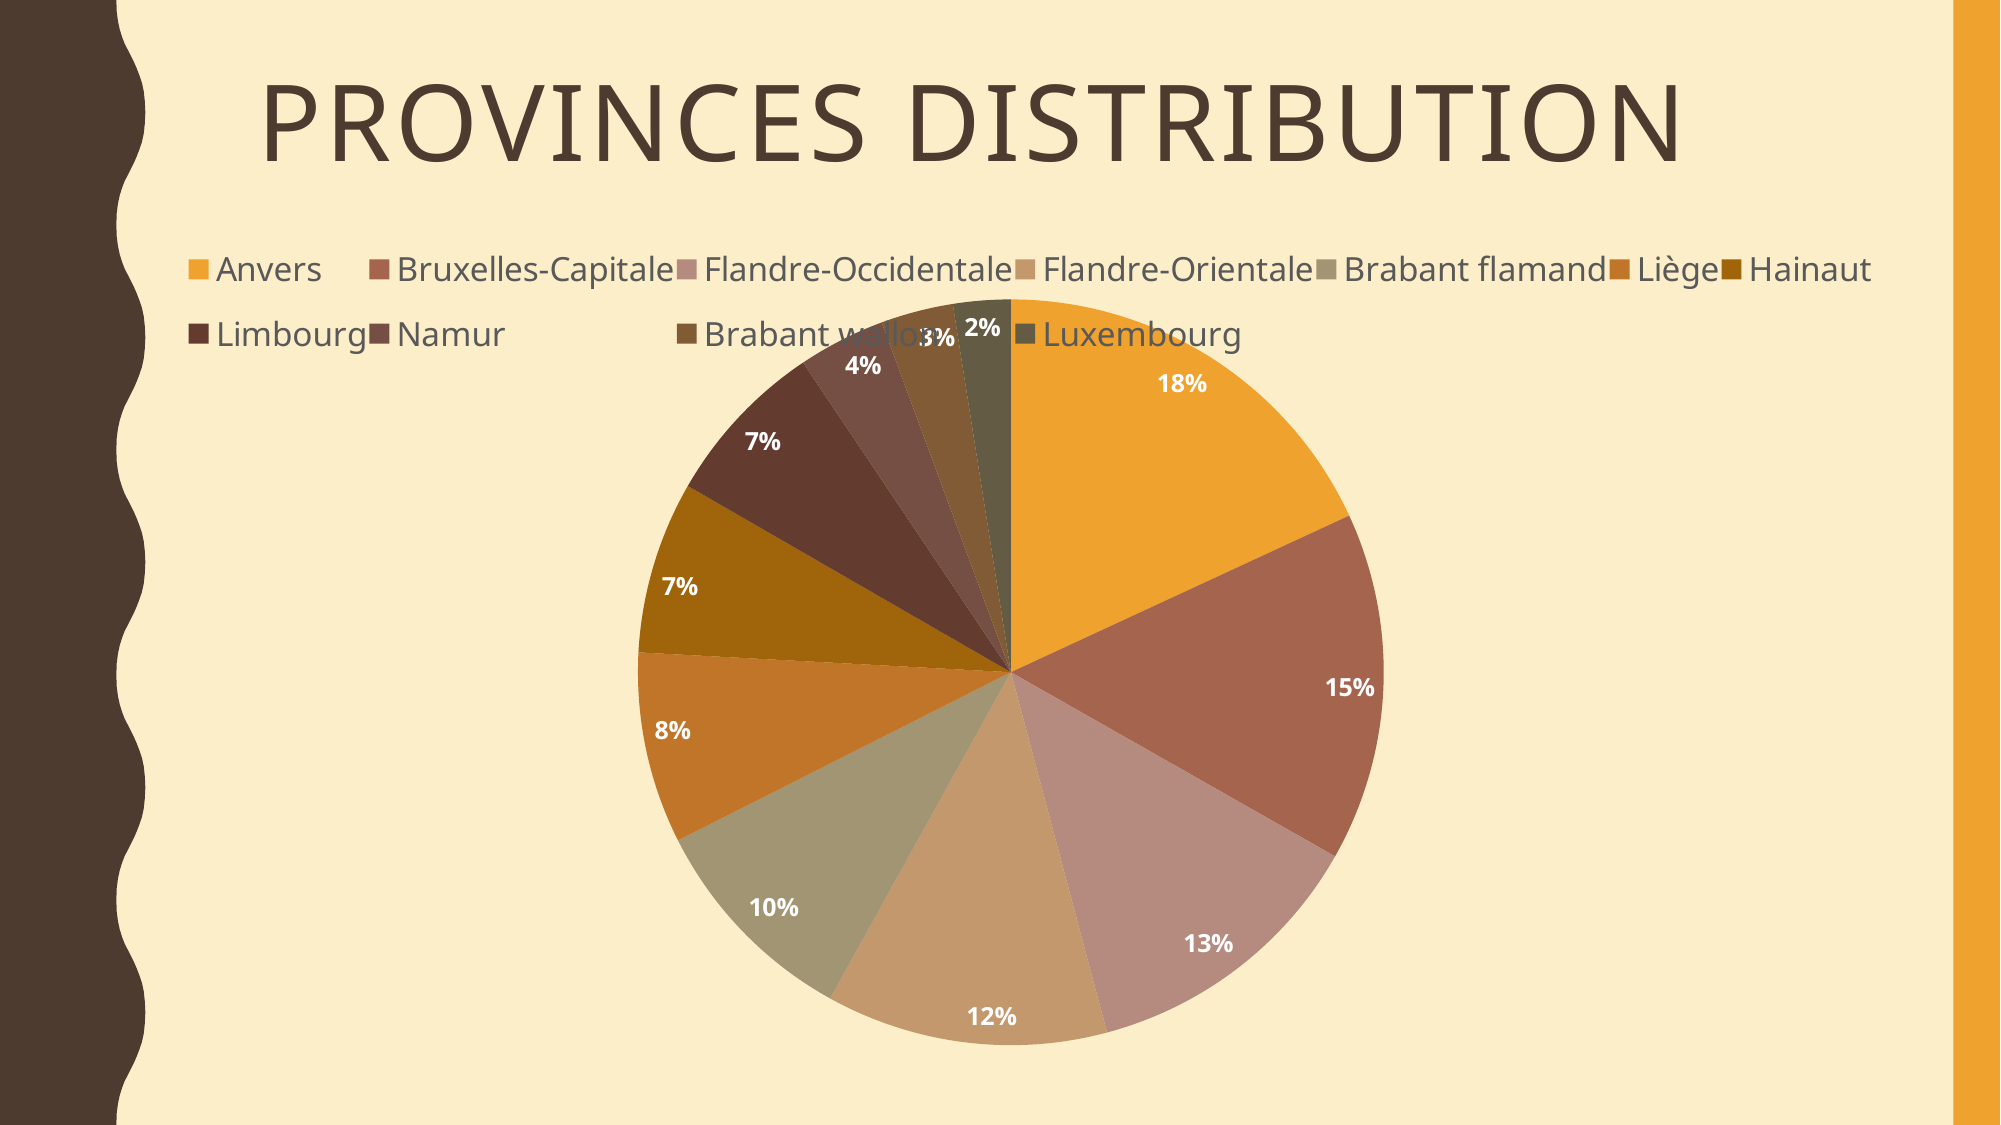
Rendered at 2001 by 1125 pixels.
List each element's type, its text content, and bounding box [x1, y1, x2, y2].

title PROVINCEs DISTRIBUTION [242, 62, 1913, 289]
chart [146, 214, 1875, 1063]
